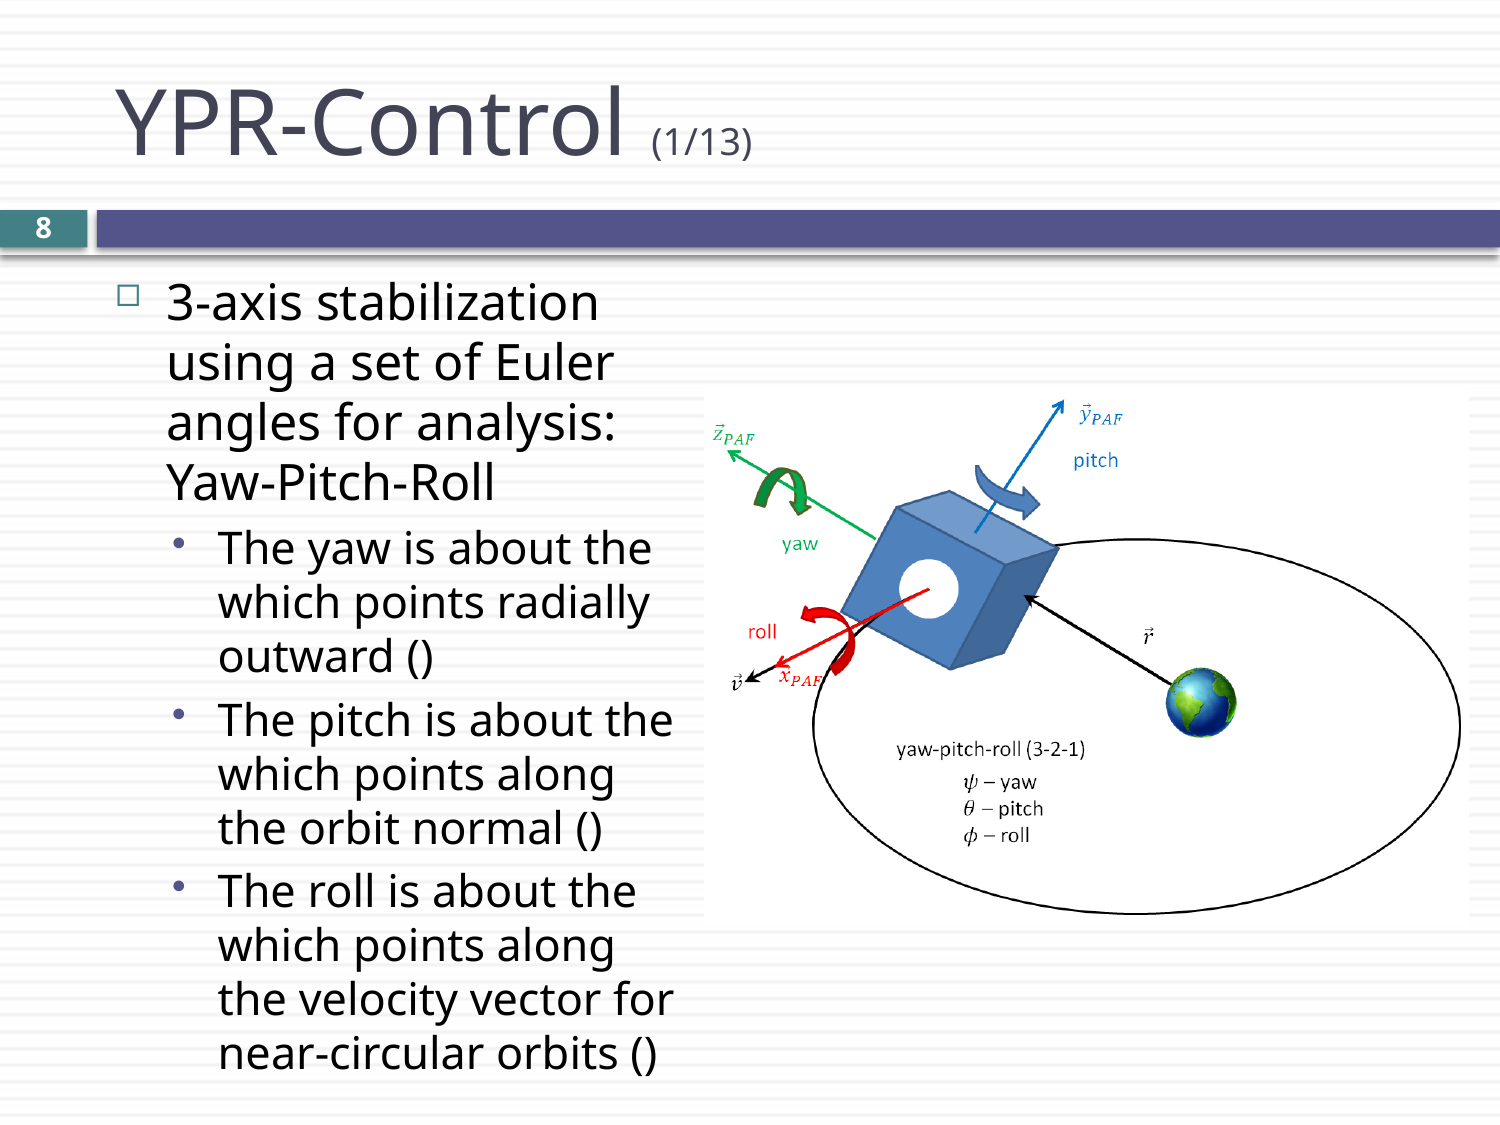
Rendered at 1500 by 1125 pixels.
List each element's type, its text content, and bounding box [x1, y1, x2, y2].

picture [704, 387, 1469, 926]
slide_number 8 [0, 208, 88, 249]
title YPR-Control (1/13) [100, 37, 1438, 200]
